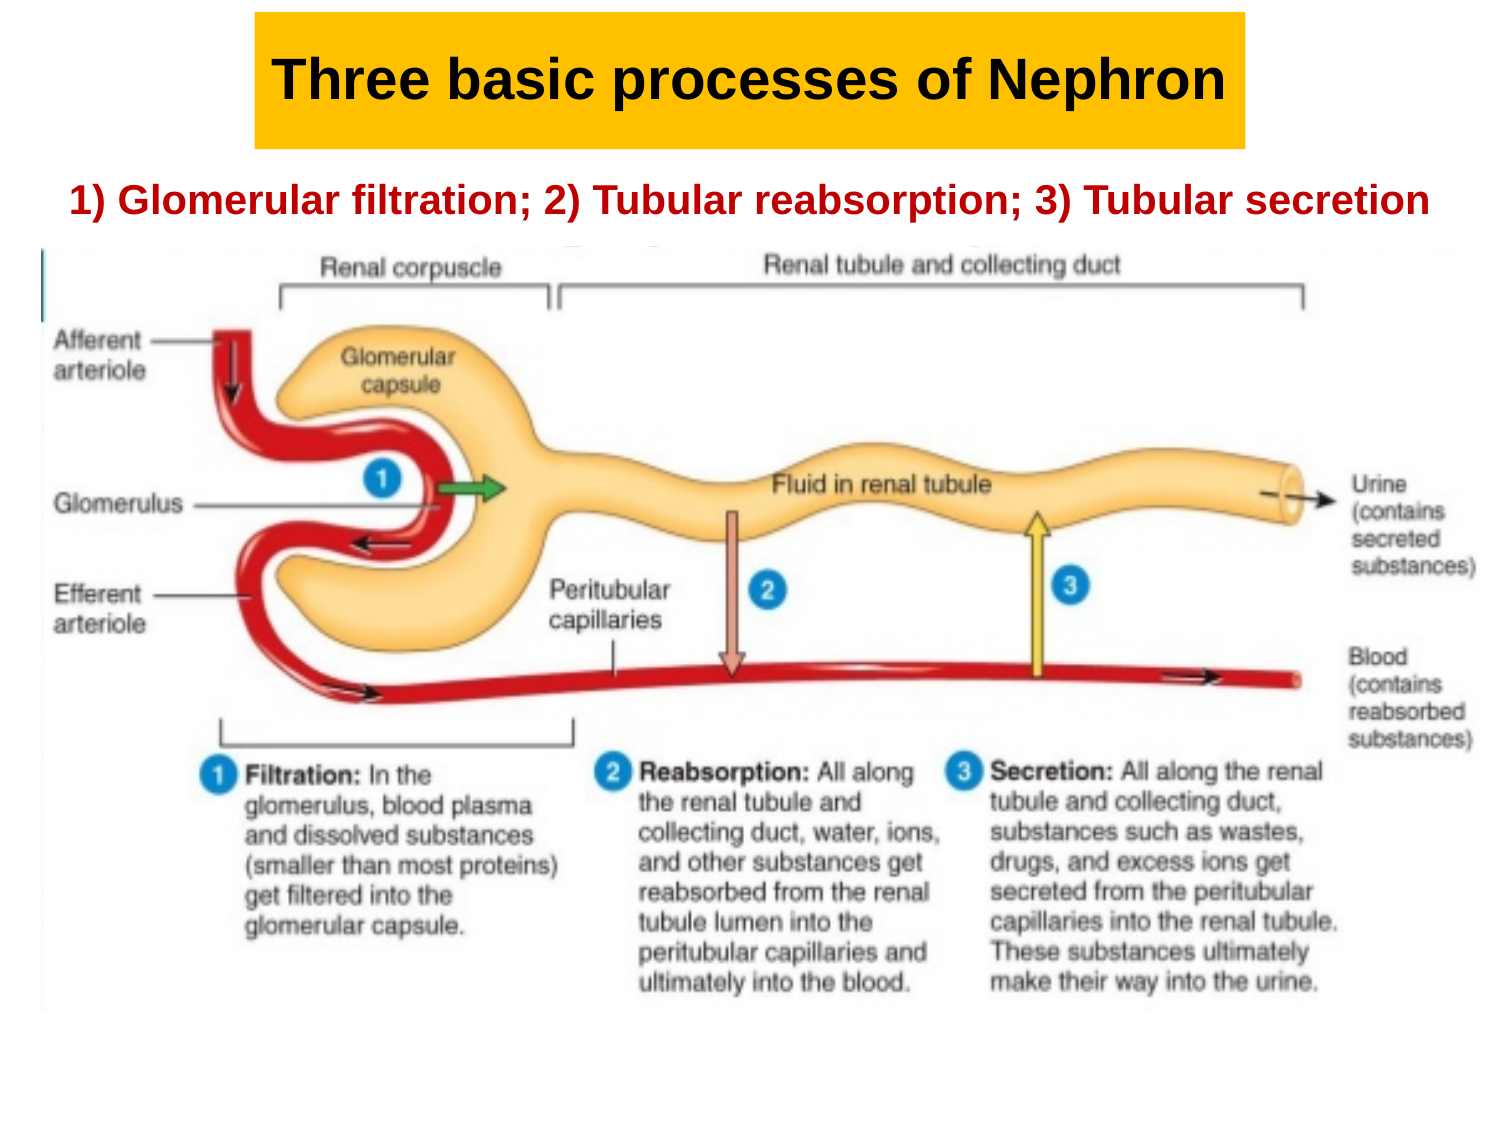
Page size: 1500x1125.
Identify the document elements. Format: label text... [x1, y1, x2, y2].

text_box Three basic processes of Nephron [254, 11, 1246, 150]
picture [40, 246, 1481, 1012]
text_box 1) Glomerular filtration; 2) Tubular reabsorption; 3) Tubular secretion [0, 164, 1500, 230]
